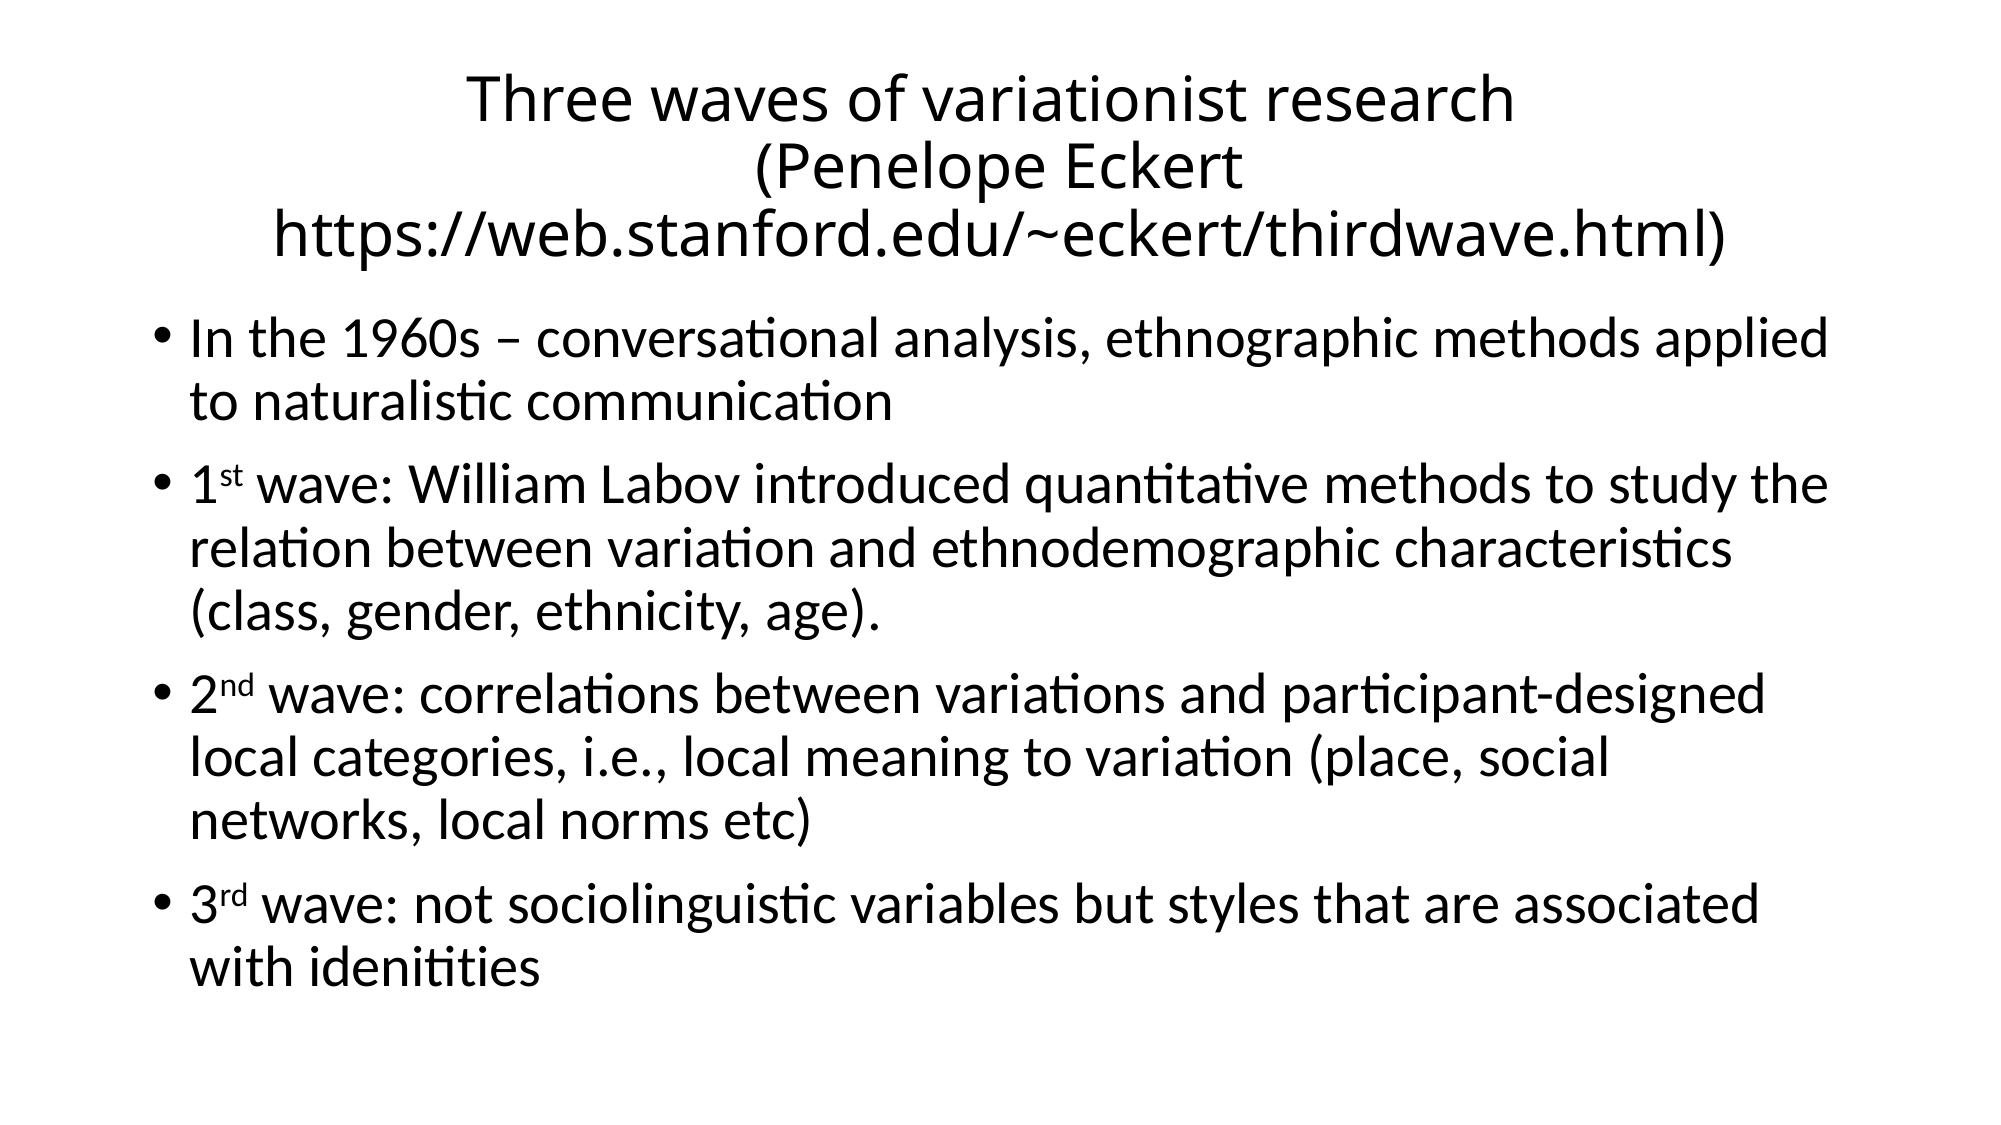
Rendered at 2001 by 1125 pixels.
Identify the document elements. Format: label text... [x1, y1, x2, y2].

title Three waves of variationist research (Penelope Eckert https://web.stanford.edu/~eckert/thirdwave.html) [137, 59, 1863, 278]
list In the 1960s – conversational analysis, ethnographic methods applied to naturalistic communication 1st wave: William Labov introduced quantitative methods to study the relation between variation and ethnodemographic characteristics (class, gender, ethnicity, age). 2nd wave: correlations between variations and participant-designed local categories, i.e., local meaning to variation (place, social networks, local norms etc) 3rd wave: not sociolinguistic variables but styles that are associated with idenitities [137, 299, 1863, 1014]
